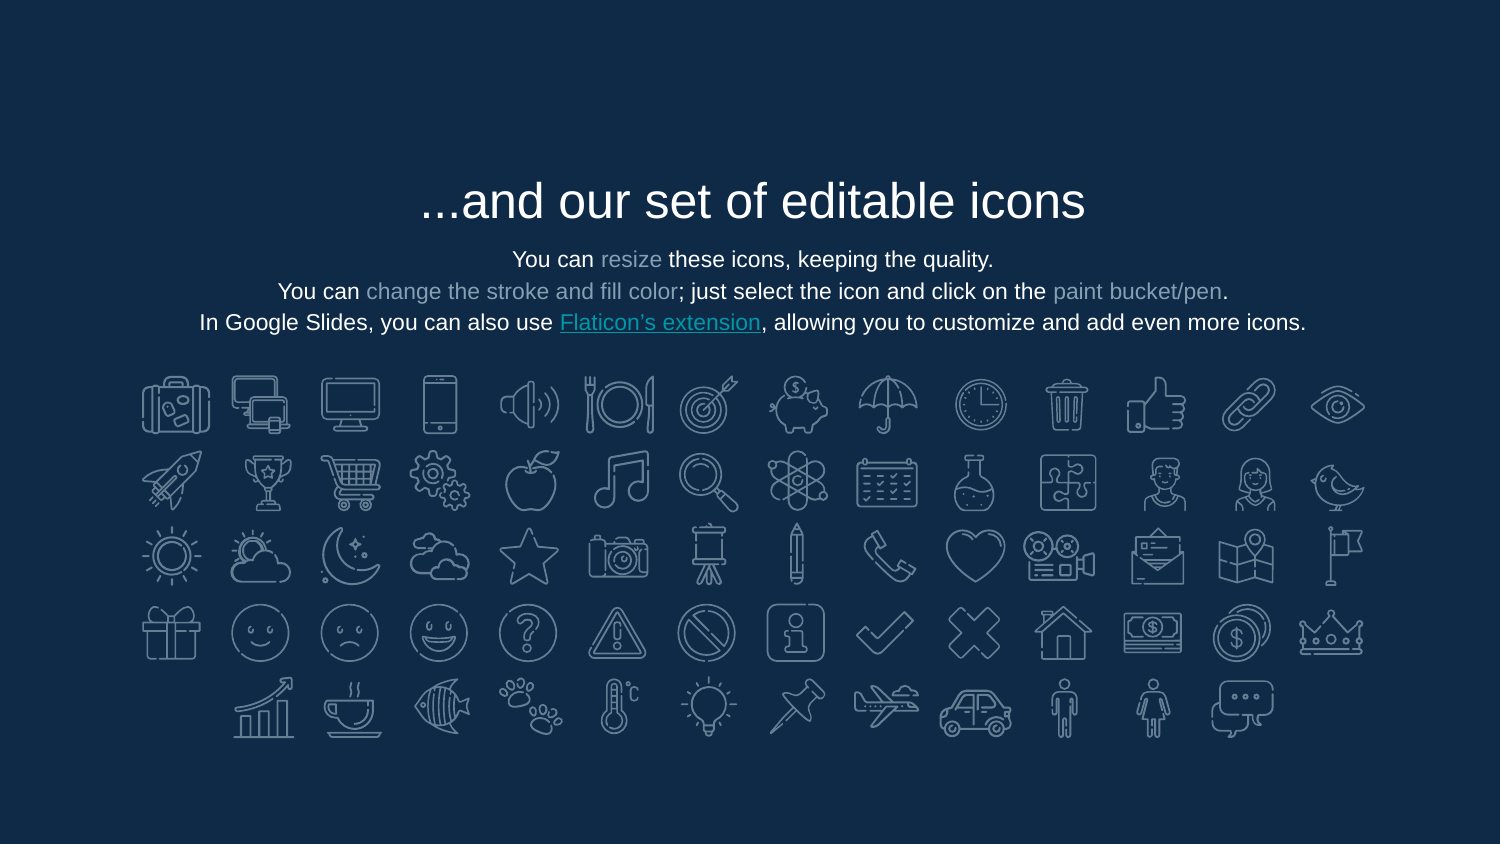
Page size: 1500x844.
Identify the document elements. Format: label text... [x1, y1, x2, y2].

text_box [1218, 528, 1274, 584]
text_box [498, 677, 564, 736]
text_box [676, 452, 740, 513]
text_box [949, 454, 997, 512]
text_box [142, 605, 201, 660]
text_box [141, 375, 211, 435]
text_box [853, 684, 920, 729]
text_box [504, 449, 560, 512]
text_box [1123, 612, 1182, 654]
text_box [588, 534, 649, 578]
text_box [1051, 678, 1078, 739]
title ...and our set of editable icons [175, 153, 1332, 233]
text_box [856, 457, 918, 508]
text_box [422, 374, 458, 435]
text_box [691, 522, 727, 586]
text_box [320, 377, 381, 432]
text_box [863, 529, 917, 583]
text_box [1212, 603, 1274, 663]
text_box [498, 527, 560, 585]
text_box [593, 450, 650, 509]
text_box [320, 526, 381, 586]
text_box [858, 375, 918, 435]
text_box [587, 606, 647, 660]
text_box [1235, 457, 1276, 512]
text_box [790, 522, 804, 585]
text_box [1135, 678, 1172, 739]
text_box [1325, 526, 1363, 586]
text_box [1045, 378, 1089, 431]
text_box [1310, 385, 1366, 425]
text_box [766, 603, 826, 663]
text_box [1034, 605, 1093, 660]
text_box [232, 676, 295, 739]
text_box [680, 675, 738, 737]
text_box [140, 450, 203, 511]
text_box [323, 681, 383, 739]
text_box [855, 610, 915, 655]
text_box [230, 529, 292, 584]
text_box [1021, 530, 1096, 582]
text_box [600, 678, 640, 735]
text_box [770, 678, 826, 735]
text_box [499, 380, 560, 429]
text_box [1126, 376, 1187, 434]
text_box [939, 689, 1012, 738]
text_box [244, 455, 292, 512]
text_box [320, 454, 382, 512]
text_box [1211, 680, 1274, 739]
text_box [498, 603, 558, 663]
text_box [768, 375, 829, 434]
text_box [1310, 464, 1366, 512]
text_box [1220, 377, 1278, 432]
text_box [947, 606, 1001, 660]
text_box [584, 375, 655, 435]
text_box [413, 678, 471, 735]
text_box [141, 525, 202, 587]
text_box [954, 378, 1008, 431]
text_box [320, 603, 380, 663]
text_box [1131, 527, 1185, 585]
text_box [231, 375, 291, 435]
text_box [1040, 454, 1097, 511]
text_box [409, 449, 471, 512]
text_box [409, 532, 470, 581]
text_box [1298, 609, 1364, 656]
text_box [230, 603, 290, 663]
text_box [766, 450, 830, 512]
list You can resize these icons, keeping the quality. You can change the stroke and fill color; just select the icon and click on the paint bucket/pen. In Google Slides, you can also use Flaticon’s extension, allowing you to customize and add even more icons. [135, 264, 1371, 344]
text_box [409, 603, 469, 663]
text_box [679, 375, 739, 434]
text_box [945, 529, 1006, 583]
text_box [1143, 457, 1187, 512]
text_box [677, 603, 736, 663]
